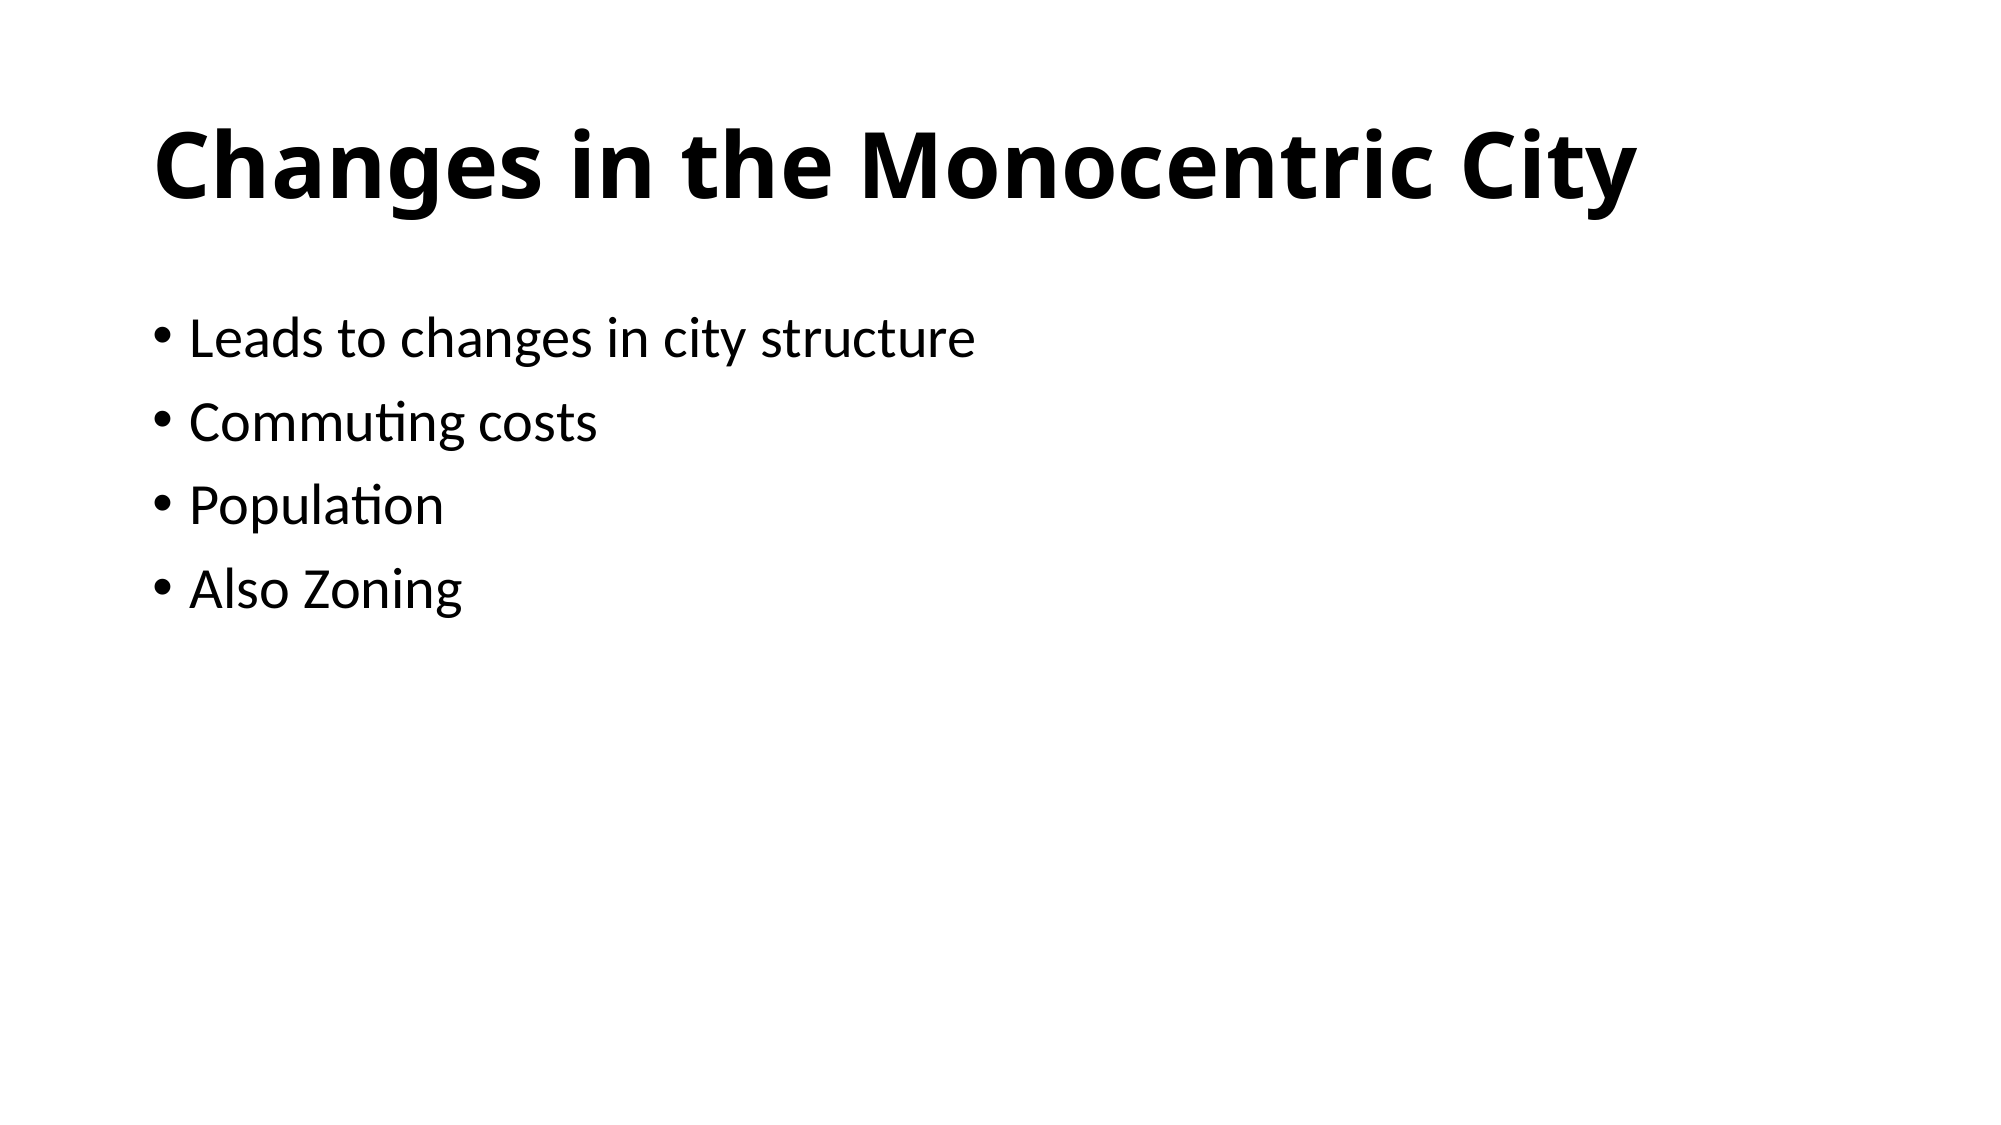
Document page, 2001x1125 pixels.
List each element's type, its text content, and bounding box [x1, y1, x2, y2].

title Changes in the Monocentric City [137, 59, 1863, 278]
list Leads to changes in city structure Commuting costs Population Also Zoning [137, 299, 1863, 1014]
